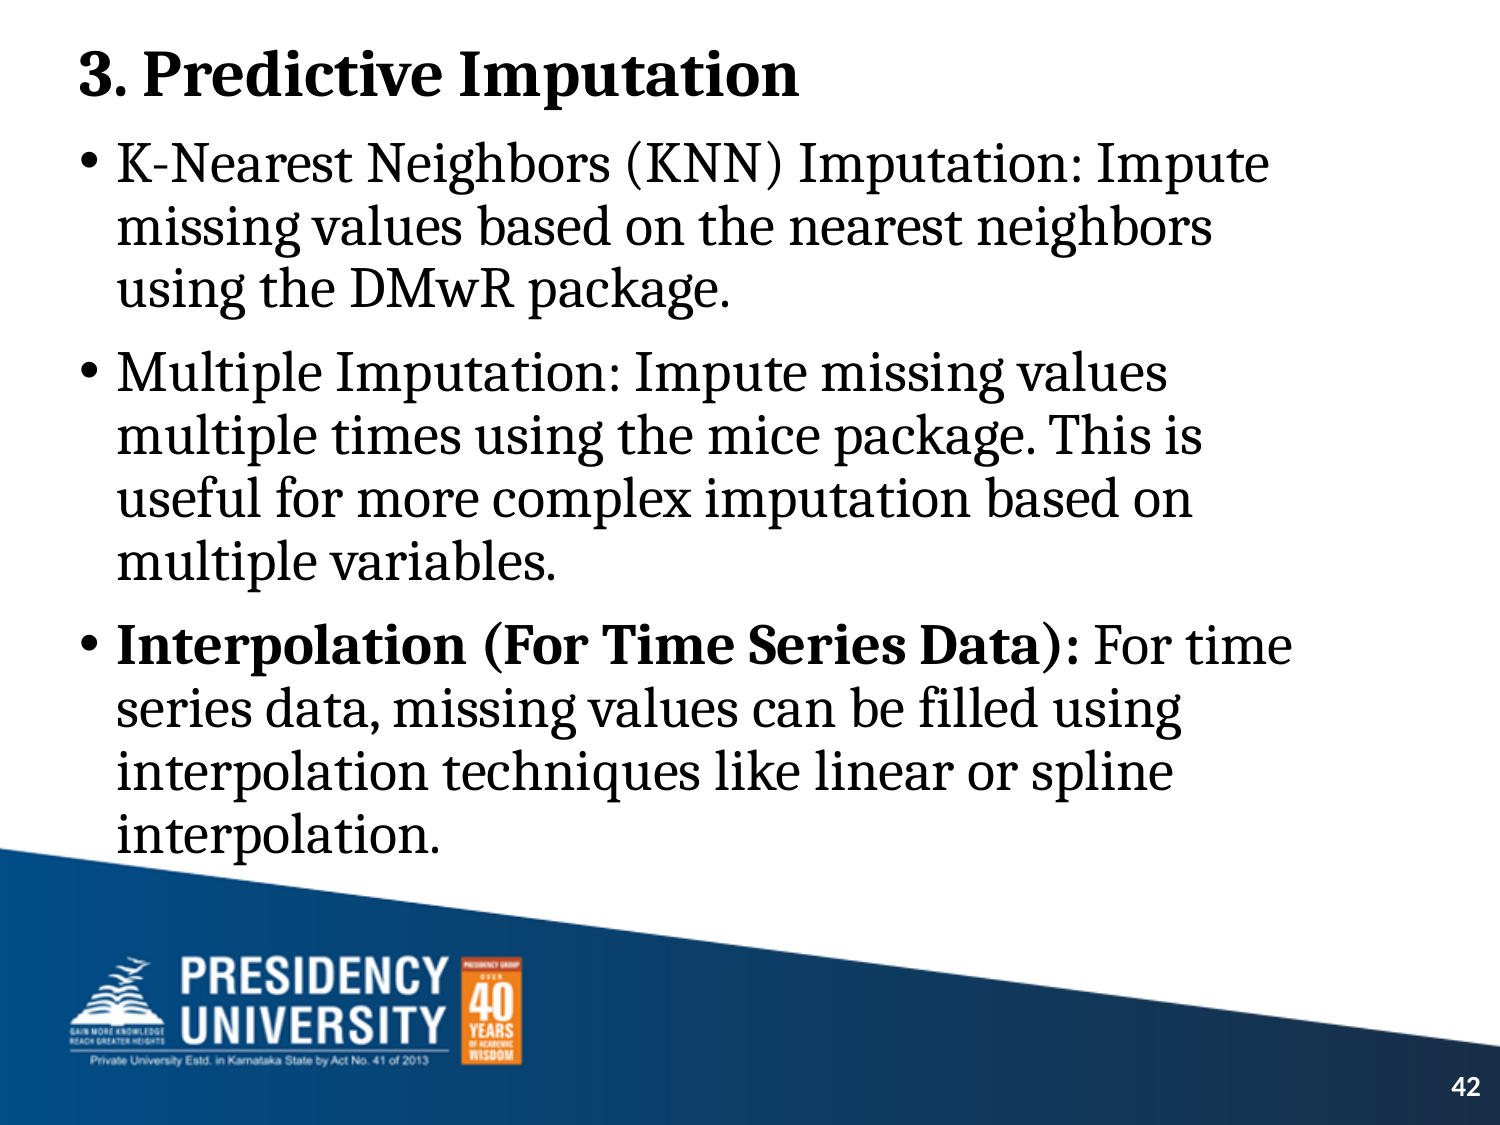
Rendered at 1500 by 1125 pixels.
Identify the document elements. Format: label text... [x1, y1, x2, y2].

picture [0, 845, 1500, 1125]
slide_number 42 [1158, 1054, 1496, 1115]
list 3. Predictive Imputation K-Nearest Neighbors (KNN) Imputation: Impute missing values based on the nearest neighbors using the DMwR package. Multiple Imputation: Impute missing values multiple times using the mice package. This is useful for more complex imputation based on multiple variables. Interpolation (For Time Series Data): For time series data, missing values can be filled using interpolation techniques like linear or spline interpolation. [64, 31, 1358, 668]
